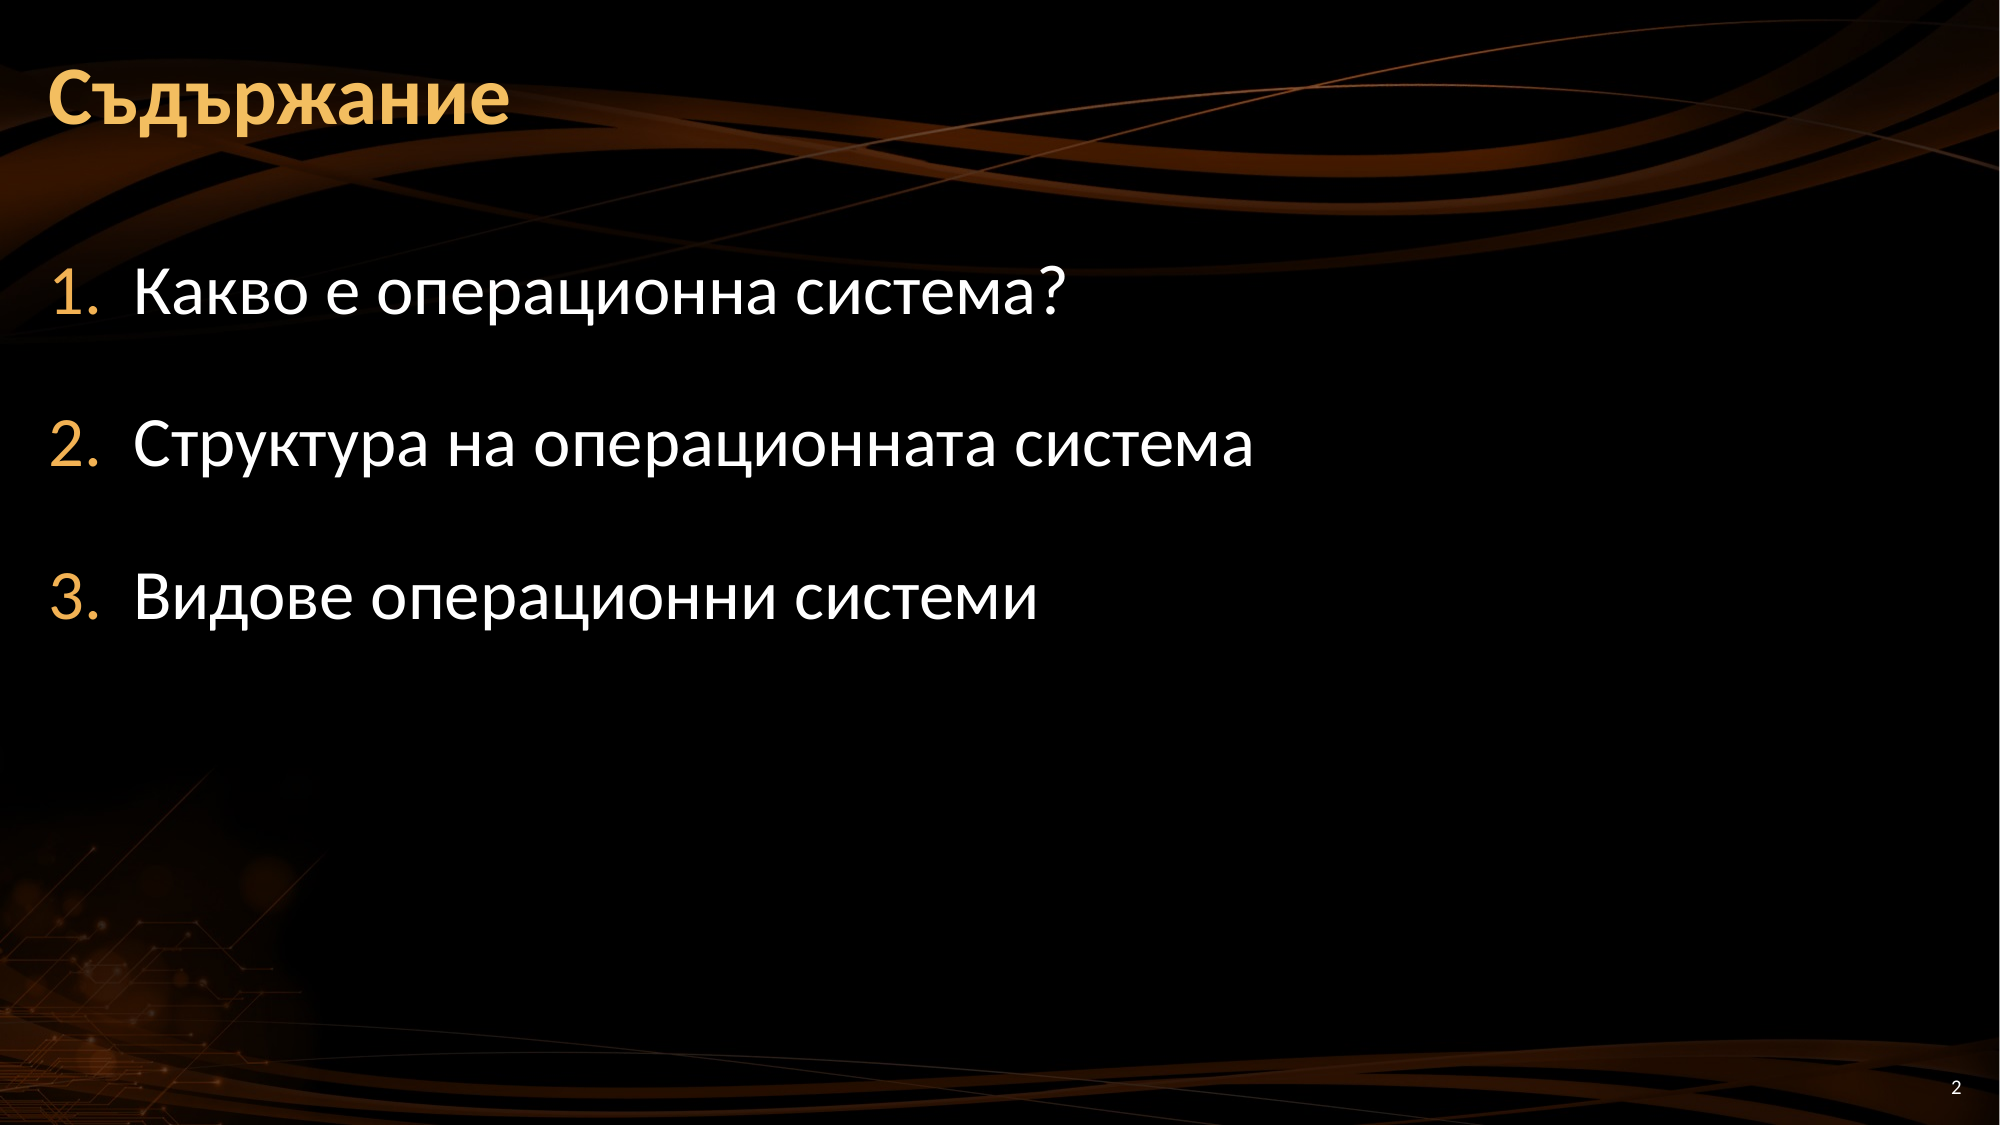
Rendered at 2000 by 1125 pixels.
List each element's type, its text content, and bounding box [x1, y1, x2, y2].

list Какво е операционна система? Структура на операционната система Видове операционни системи [31, 195, 1663, 1103]
picture [0, 0, 2000, 1125]
title Съдържание [31, 6, 861, 189]
slide_number 2 [1897, 1070, 1968, 1103]
